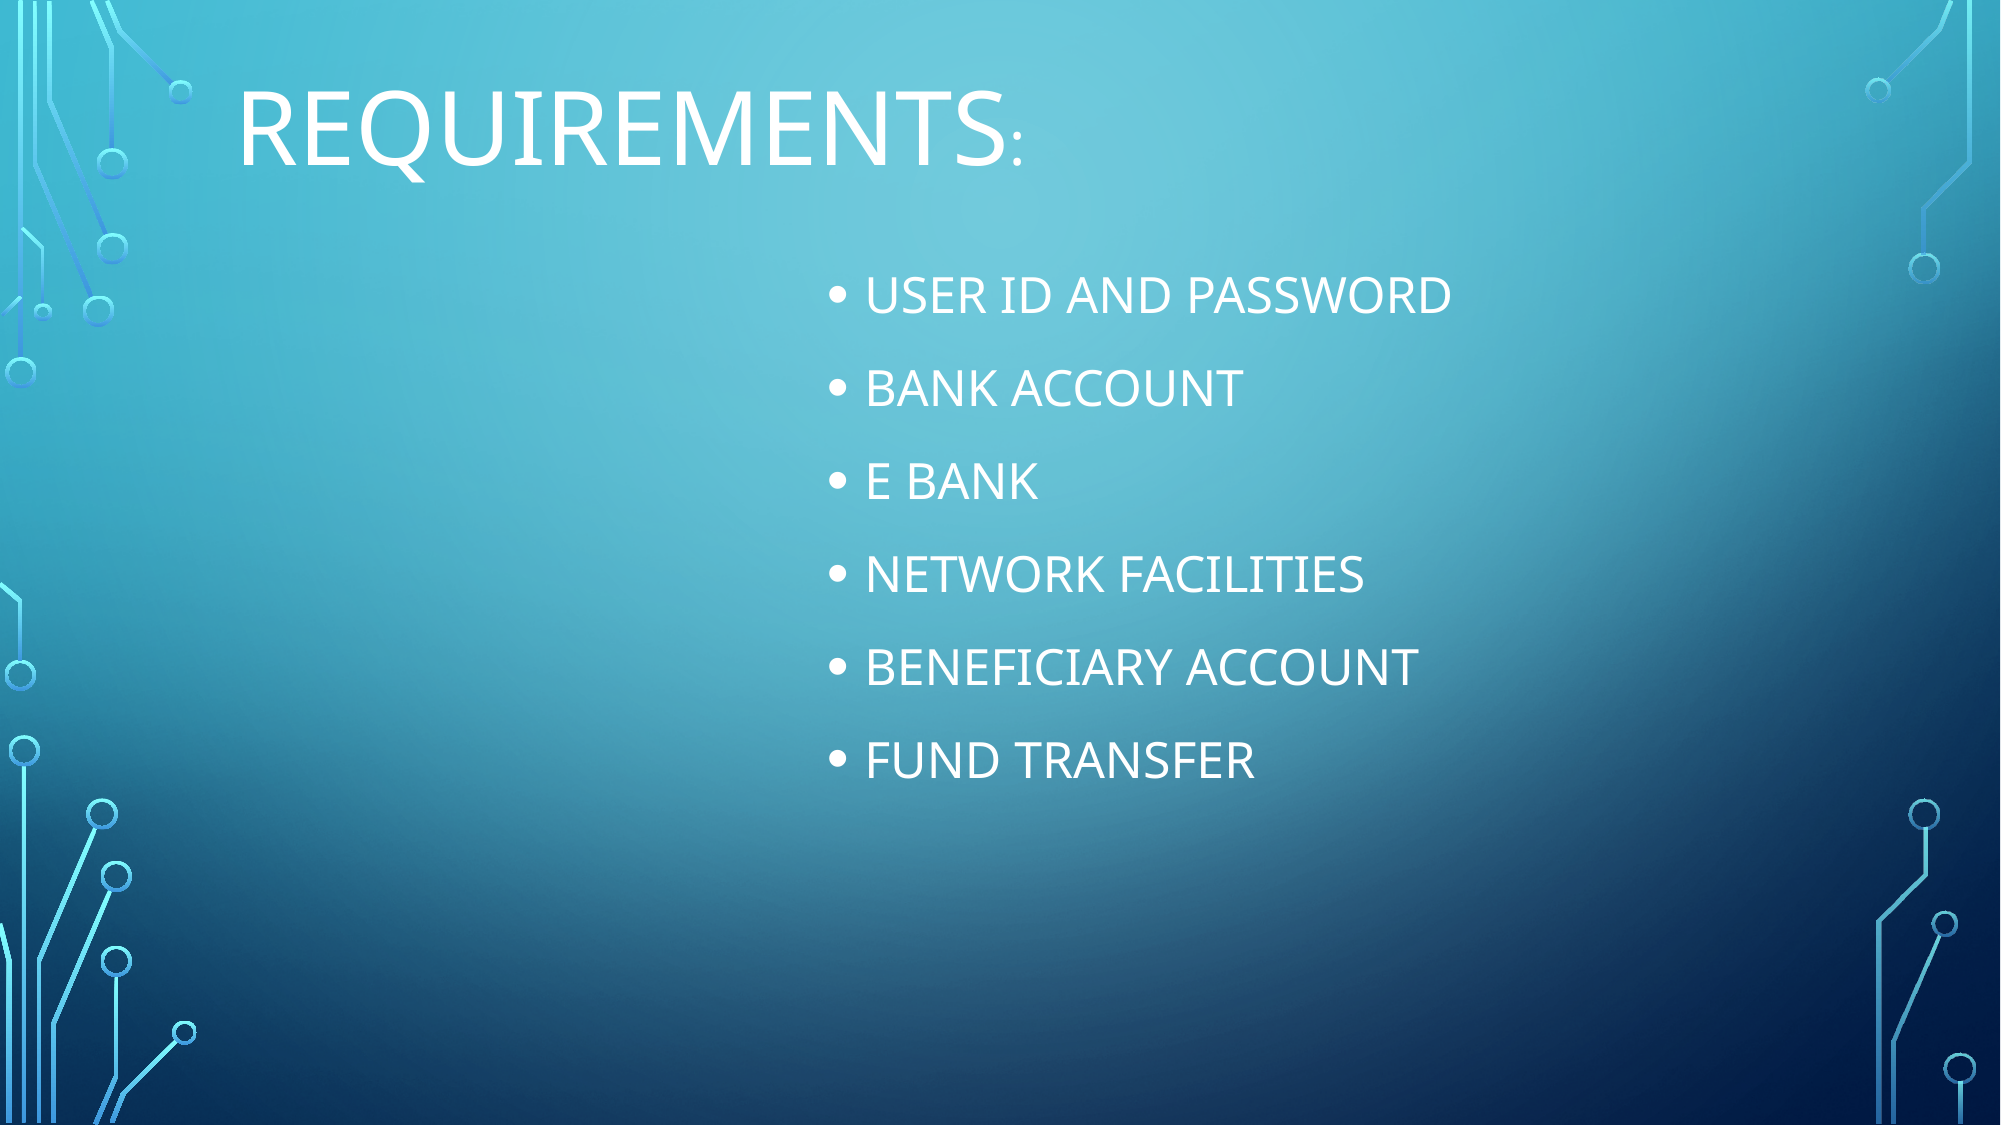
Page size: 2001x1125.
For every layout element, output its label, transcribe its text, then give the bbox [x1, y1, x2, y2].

title REQUIREMENTS: [219, 68, 1174, 197]
list USER ID AND PASSWORD BANK ACCOUNT E BANK NETWORK FACILITIES BENEFICIARY ACCOUNT FUND TRANSFER [811, 244, 1582, 881]
